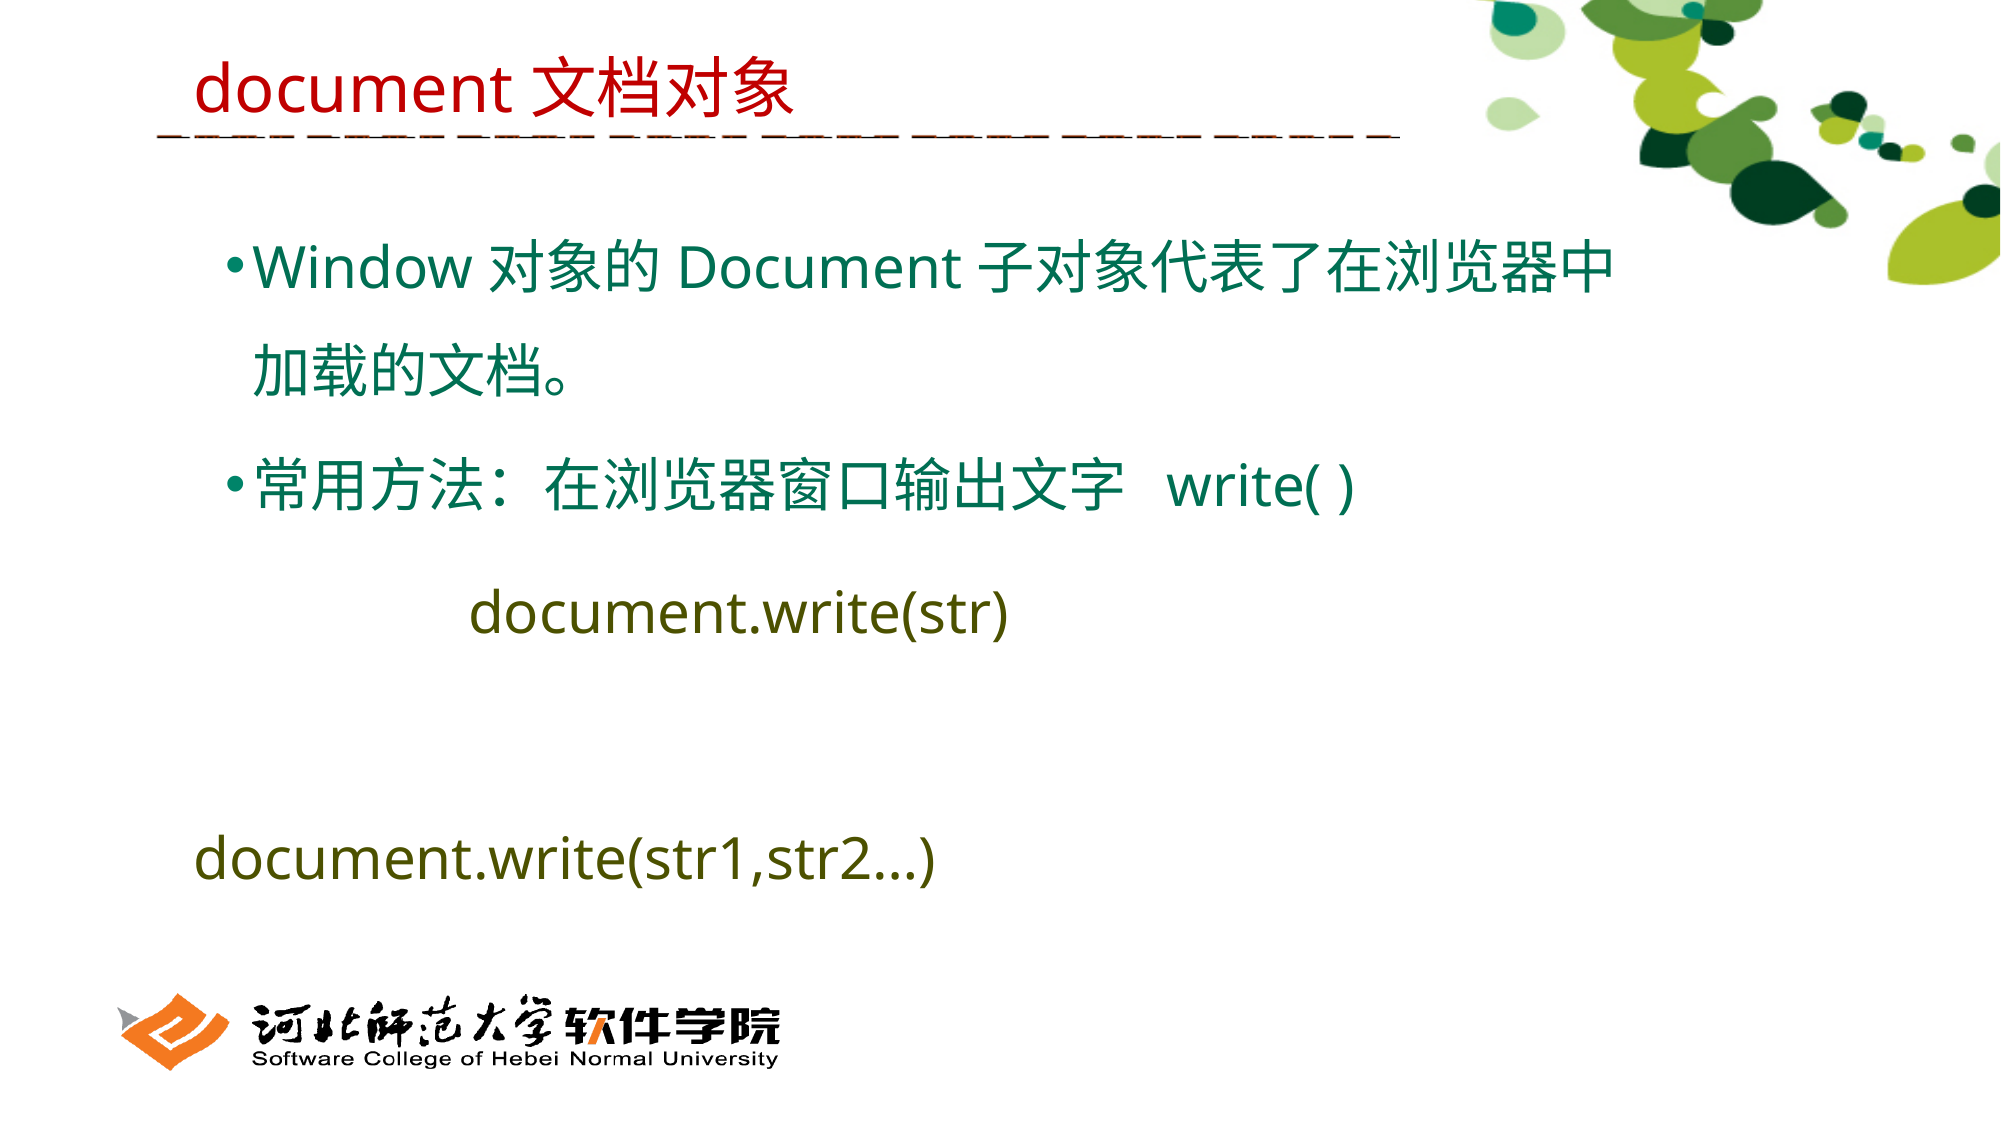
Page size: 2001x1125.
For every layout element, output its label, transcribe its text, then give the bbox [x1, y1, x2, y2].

list Window对象的Document子对象代表了在浏览器中加载的文档。 常用方法：在浏览器窗口输出文字 write( ) document.write(str) document.write(str1,str2…) [178, 187, 1650, 917]
list document文档对象 [178, 38, 1523, 120]
picture [0, 0, 2001, 1125]
